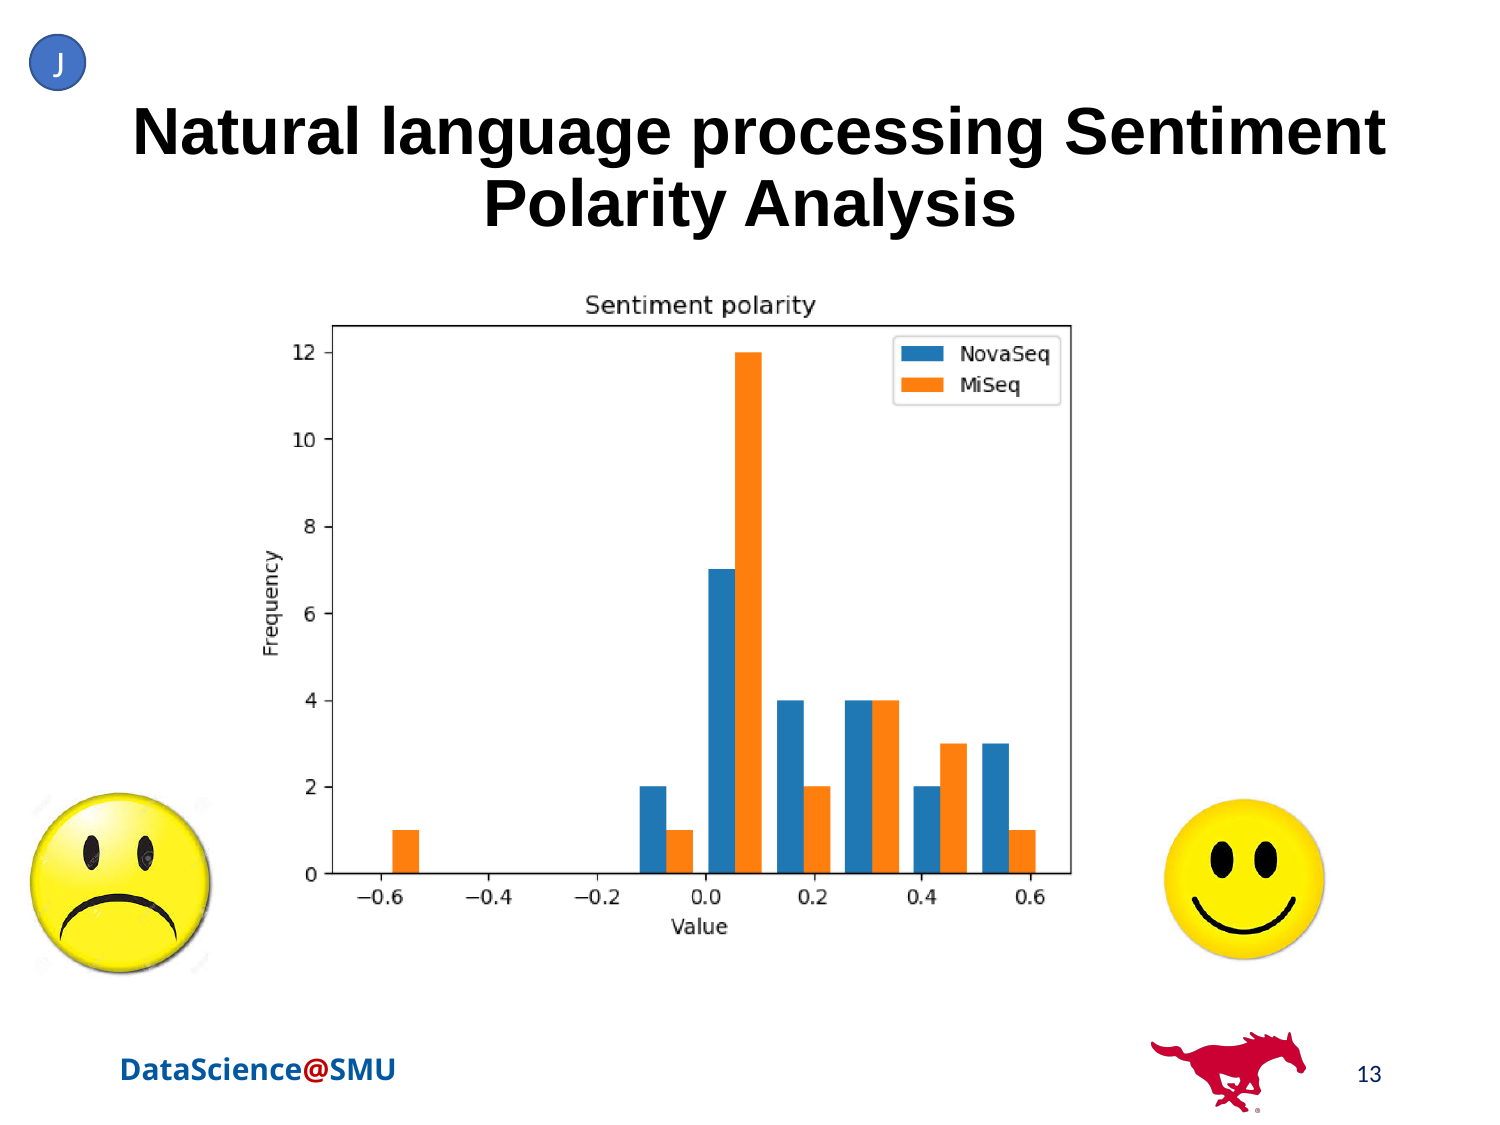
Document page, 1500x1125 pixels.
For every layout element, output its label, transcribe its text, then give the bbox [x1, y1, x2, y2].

picture [1151, 1032, 1306, 1042]
slide_number 13 [1059, 1042, 1397, 1103]
title Natural language processing Sentiment Polarity Analysis [27, 59, 1492, 278]
picture [1151, 1103, 1306, 1113]
picture [238, 277, 1109, 955]
picture [1155, 790, 1332, 967]
text_box J [28, 33, 87, 92]
picture [27, 790, 215, 978]
